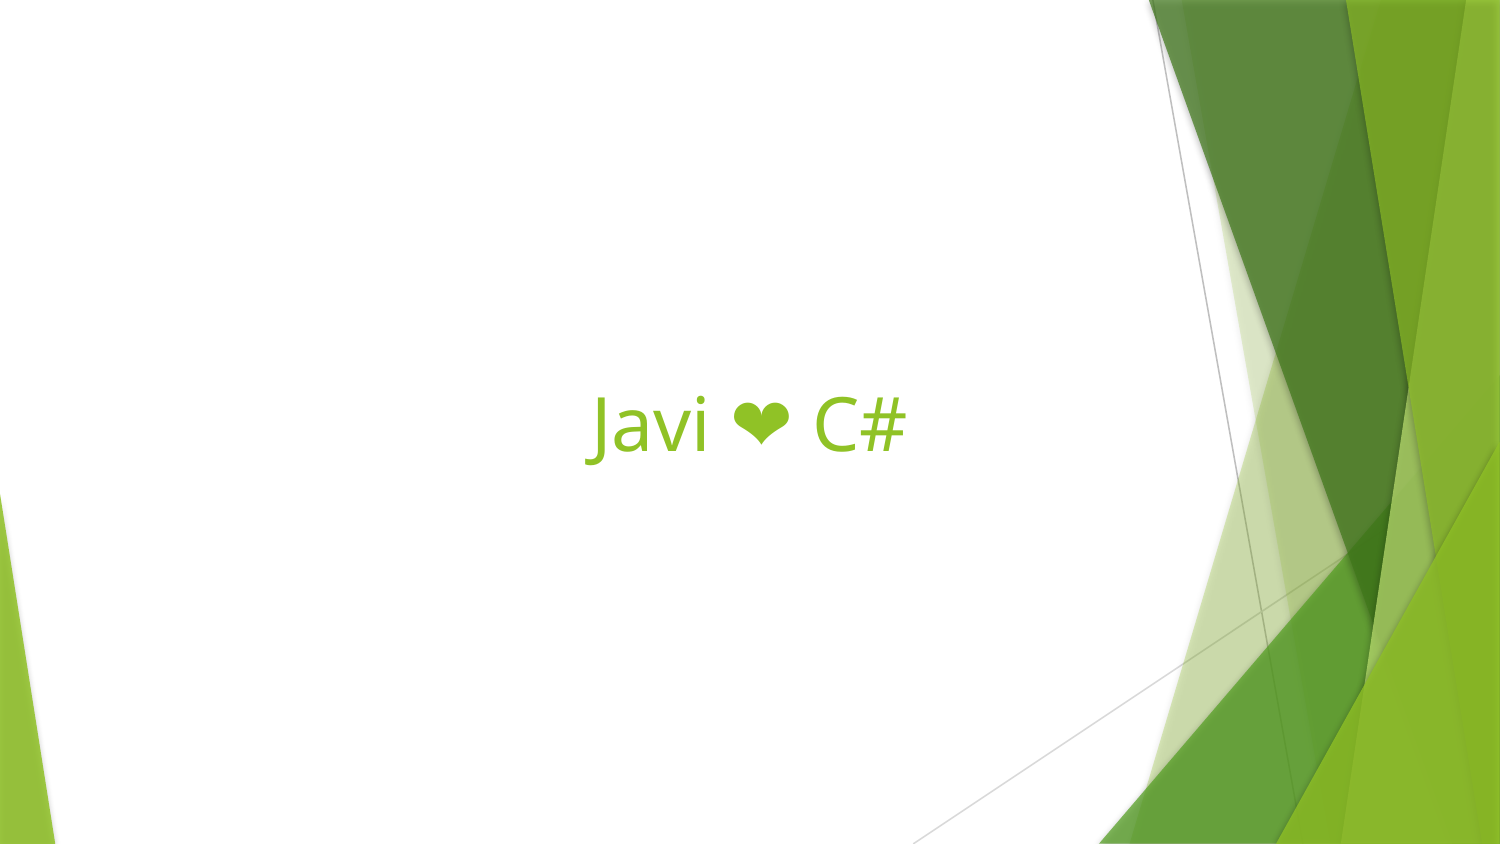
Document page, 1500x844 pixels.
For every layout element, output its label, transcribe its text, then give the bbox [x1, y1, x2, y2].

title Javi ❤️ C# [51, 352, 1449, 491]
